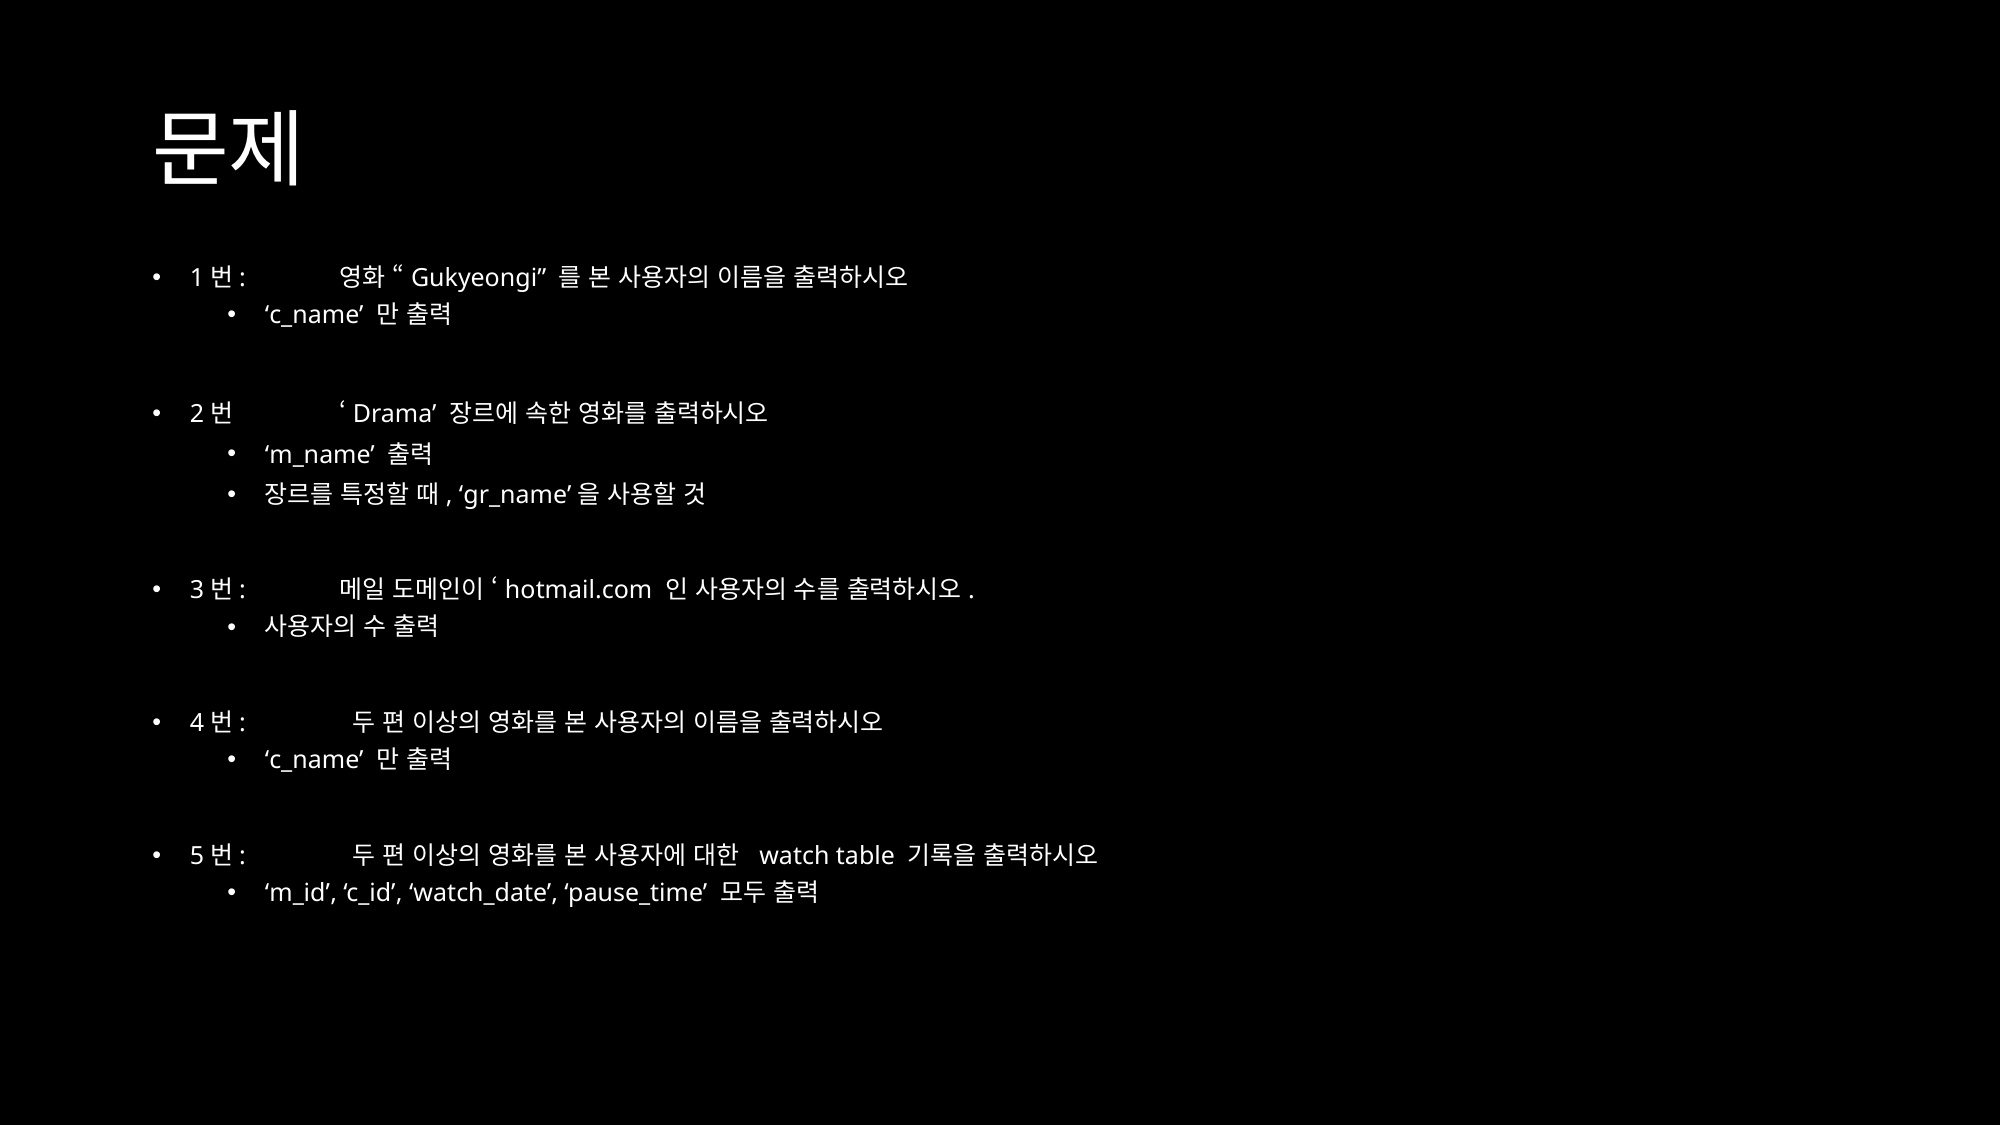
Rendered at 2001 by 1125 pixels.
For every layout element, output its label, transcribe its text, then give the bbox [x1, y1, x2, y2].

list 1번: 영화 “Gukyeongi” 를 본 사용자의 이름을 출력하시오 ‘c_name’ 만 출력 2번 ‘Drama’ 장르에 속한 영화를 출력하시오 ‘m_name’ 출력 장르를 특정할 때, ‘gr_name’을 사용할 것 3번: 메일 도메인이 ‘hotmail.com 인 사용자의 수를 출력하시오. 사용자의 수 출력 4번: 두 편 이상의 영화를 본 사용자의 이름을 출력하시오 ‘c_name’ 만 출력 5번: 두 편 이상의 영화를 본 사용자에 대한 watch table 기록을 출력하시오 ‘m_id’, ‘c_id’, ‘watch_date’, ‘pause_time’ 모두 출력 [137, 257, 1863, 1014]
title 문제 [137, 84, 1863, 220]
